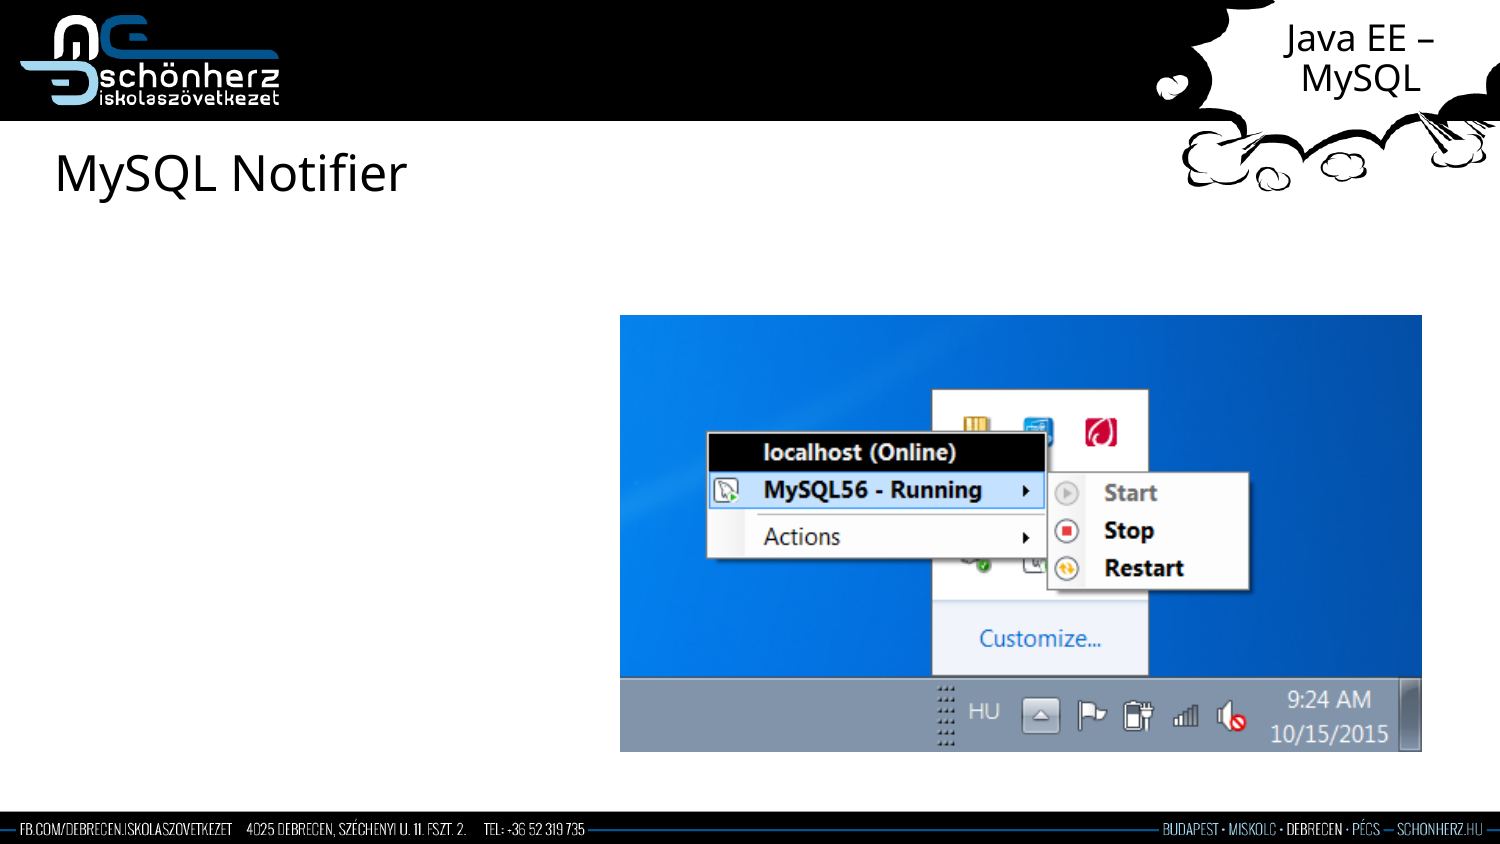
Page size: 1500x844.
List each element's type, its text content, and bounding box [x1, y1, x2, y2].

picture [0, 0, 1500, 844]
subtitle MySQL Notifier [39, 140, 1455, 213]
title Java EE – MySQL [1233, 11, 1488, 107]
